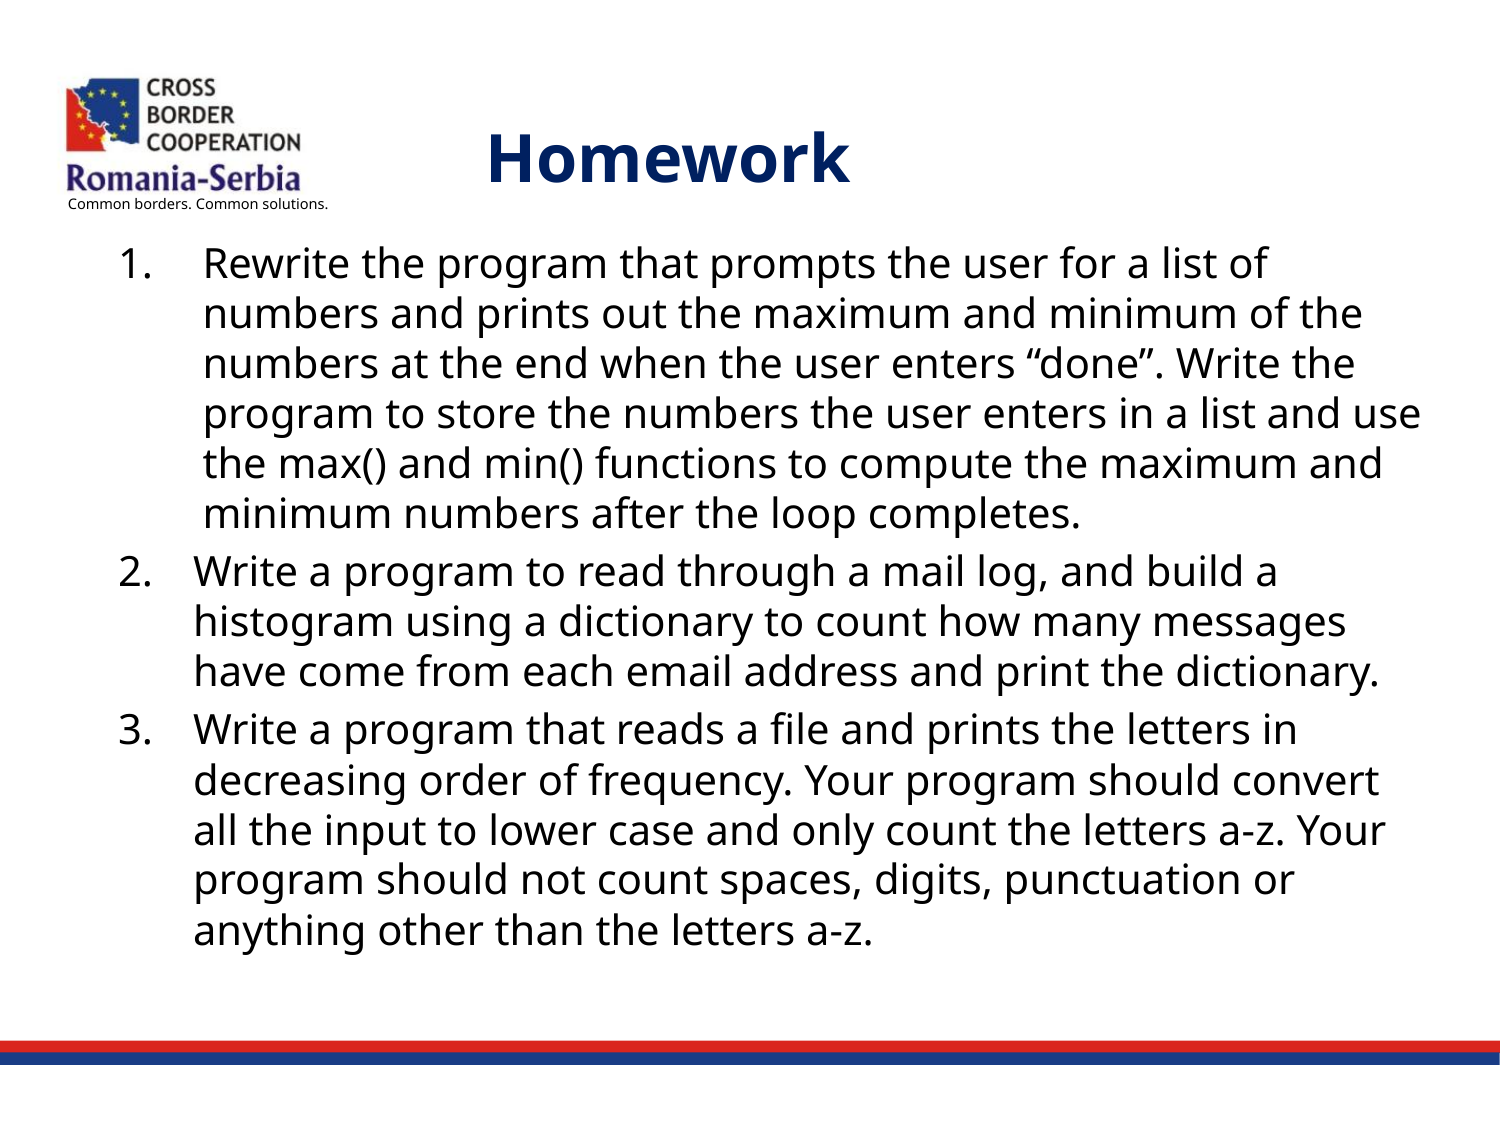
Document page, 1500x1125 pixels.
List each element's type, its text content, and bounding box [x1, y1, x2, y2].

title Homework [21, 46, 1316, 265]
list Rewrite the program that prompts the user for a list of numbers and prints out the maximum and minimum of the numbers at the end when the user enters “done”. Write the program to store the numbers the user enters in a list and use the max() and min() functions to compute the maximum and minimum numbers after the loop completes. Write a program to read through a mail log, and build a histogram using a dictionary to count how many messages have come from each email address and print the dictionary. Write a program that reads a file and prints the letters in decreasing order of frequency. Your program should convert all the input to lower case and only count the letters a-z. Your program should not count spaces, digits, punctuation or anything other than the letters a-z. [102, 228, 1444, 980]
